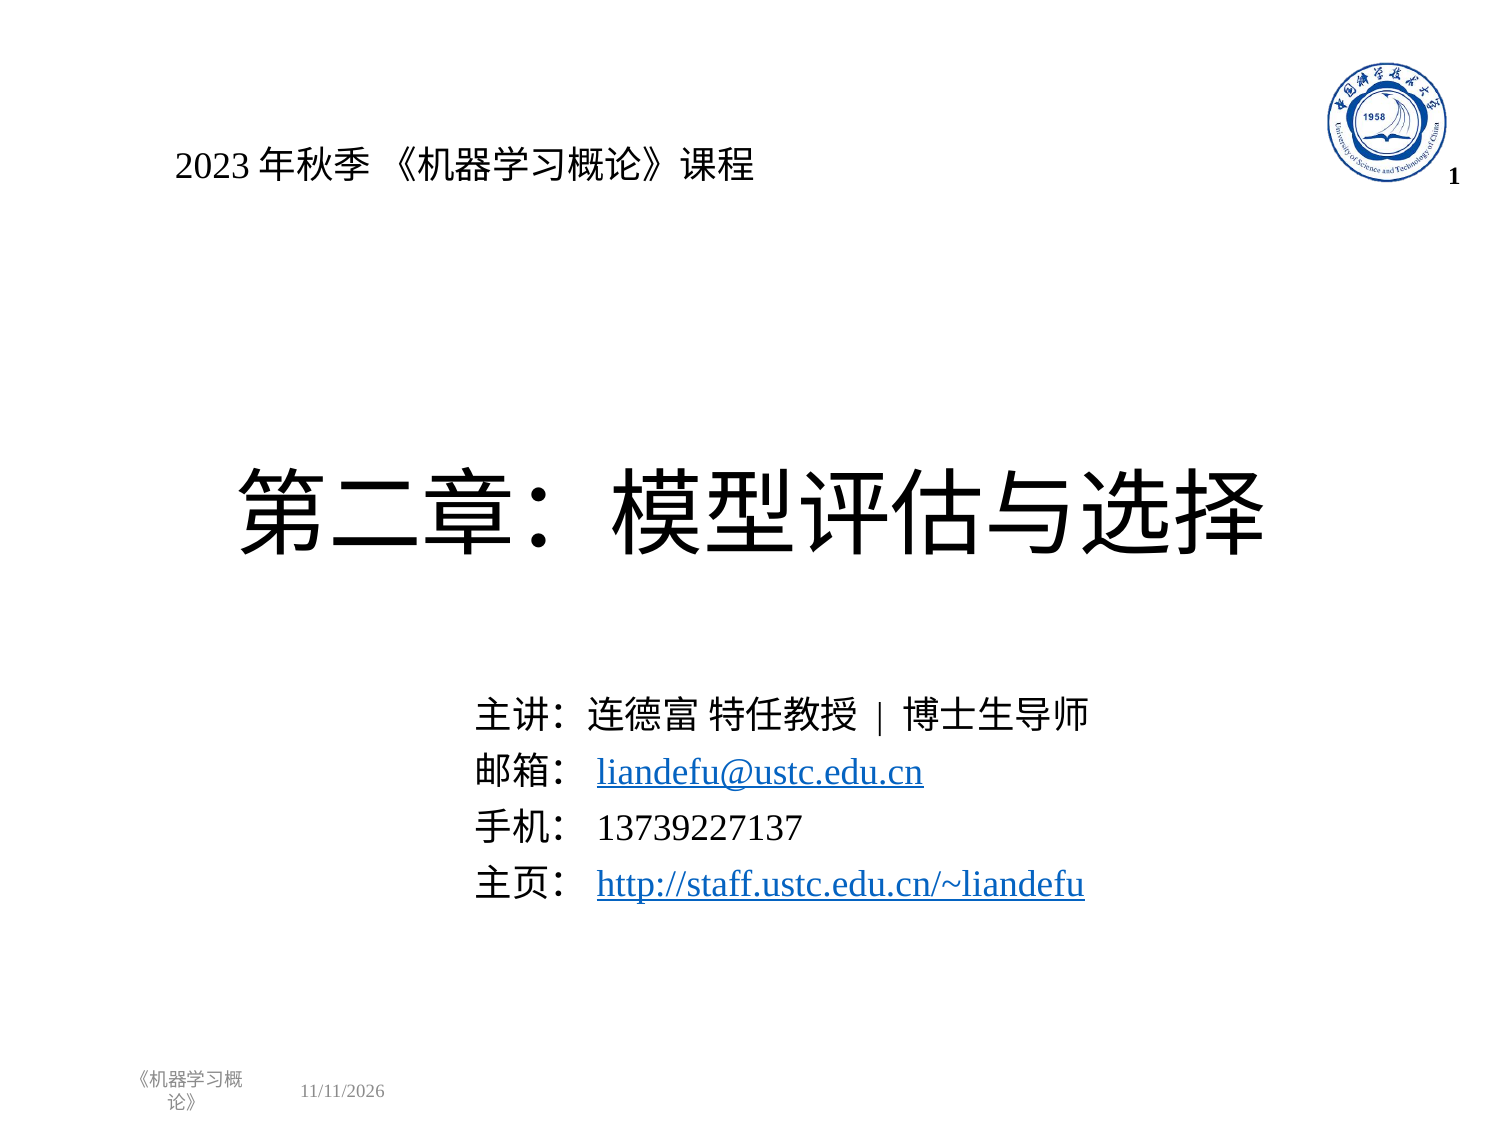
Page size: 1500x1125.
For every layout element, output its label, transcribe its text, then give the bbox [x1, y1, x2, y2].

subtitle 主讲：连德富 特任教授 | 博士生导师 邮箱：liandefu@ustc.edu.cn 手机：13739227137 主页：http://staff.ustc.edu.cn/~liandefu [460, 688, 1121, 929]
slide_number 1 [1372, 144, 1476, 205]
footer 《机器学习概论》 [104, 1068, 270, 1113]
title 第二章：模型评估与选择 [187, 184, 1313, 576]
text_box 2023年秋季 《机器学习概论》课程 [160, 133, 887, 194]
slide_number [285, 1068, 422, 1113]
picture [1324, 59, 1450, 184]
